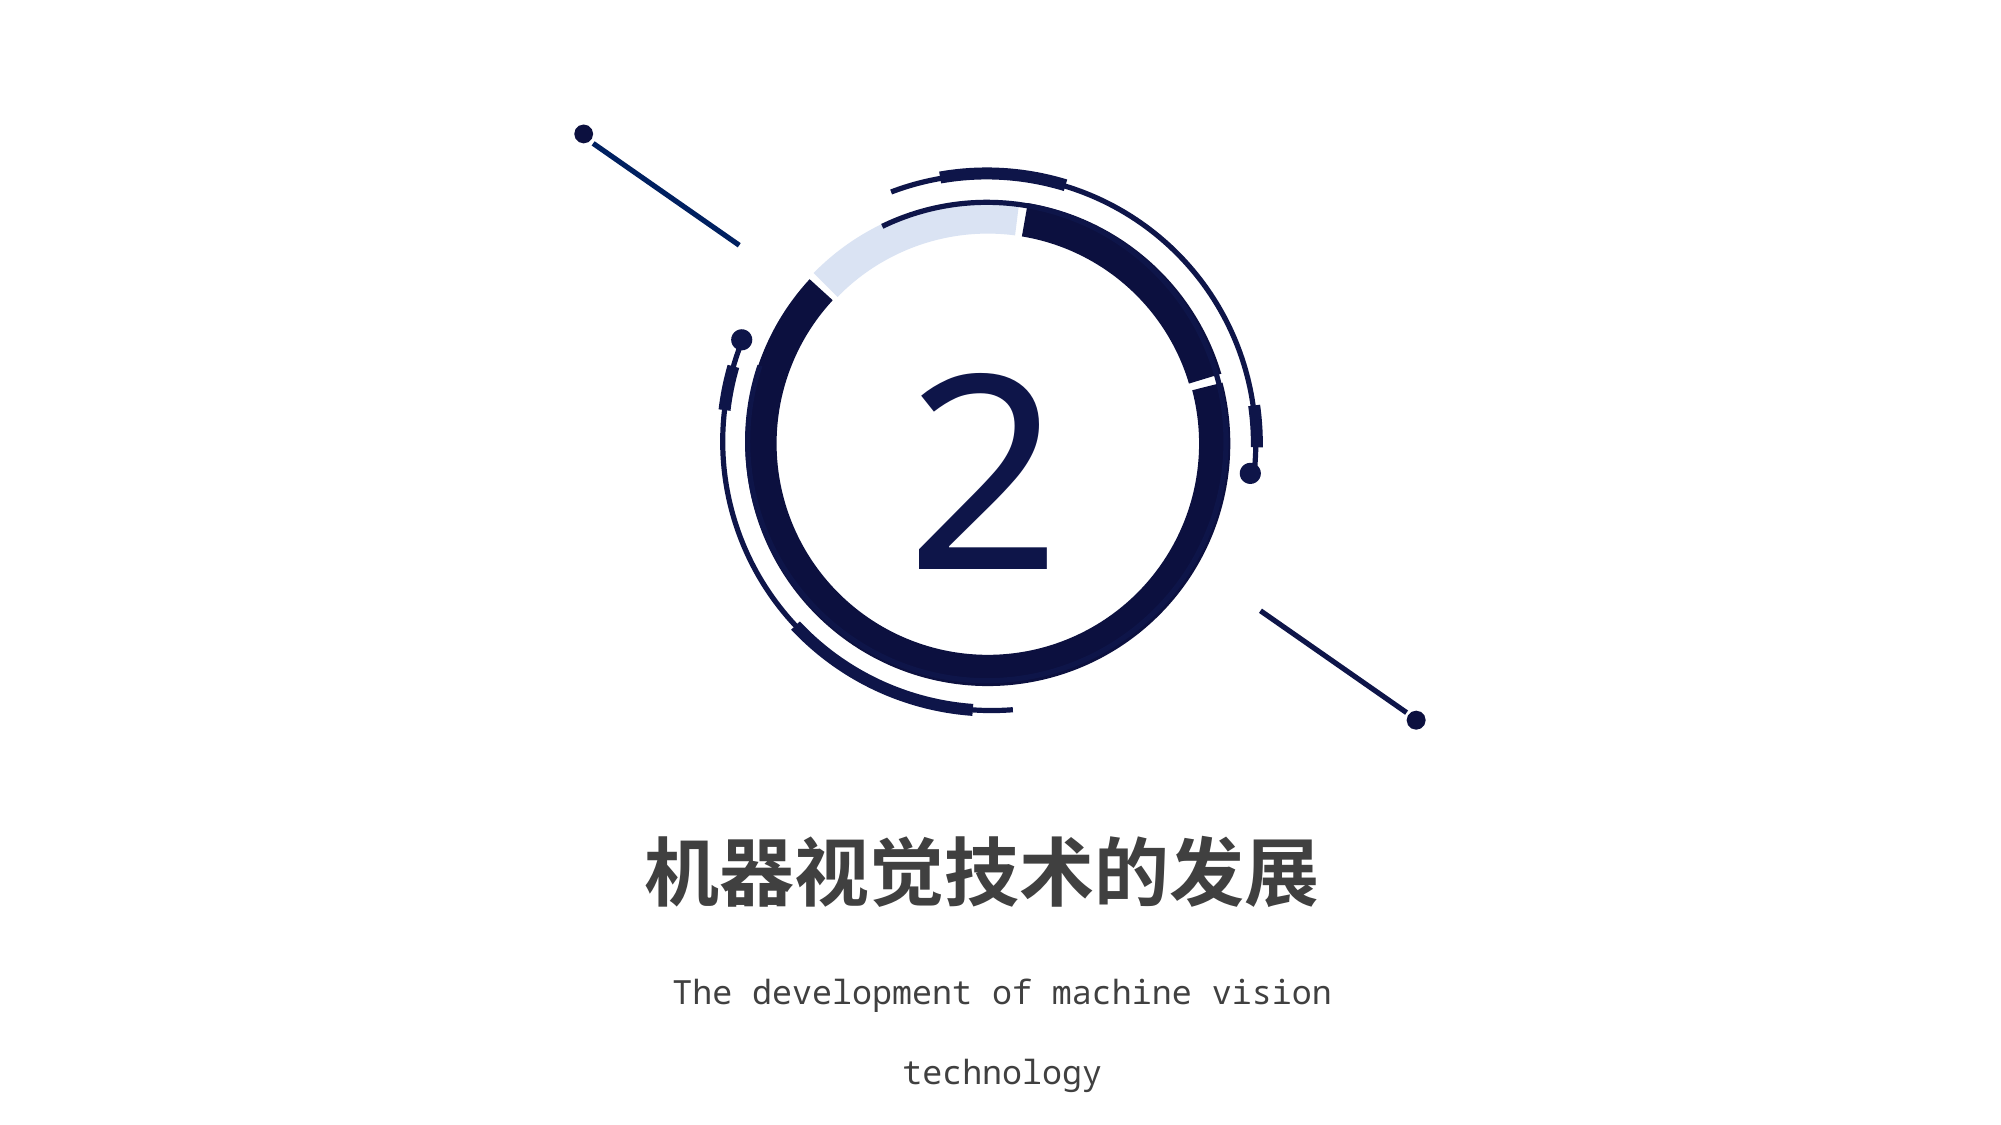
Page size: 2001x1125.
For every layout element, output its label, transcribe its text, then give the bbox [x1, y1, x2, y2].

text_box 机器视觉技术的发展 [629, 817, 1375, 923]
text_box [574, 124, 1426, 730]
text_box The development of machine vision technology [614, 923, 1391, 1099]
